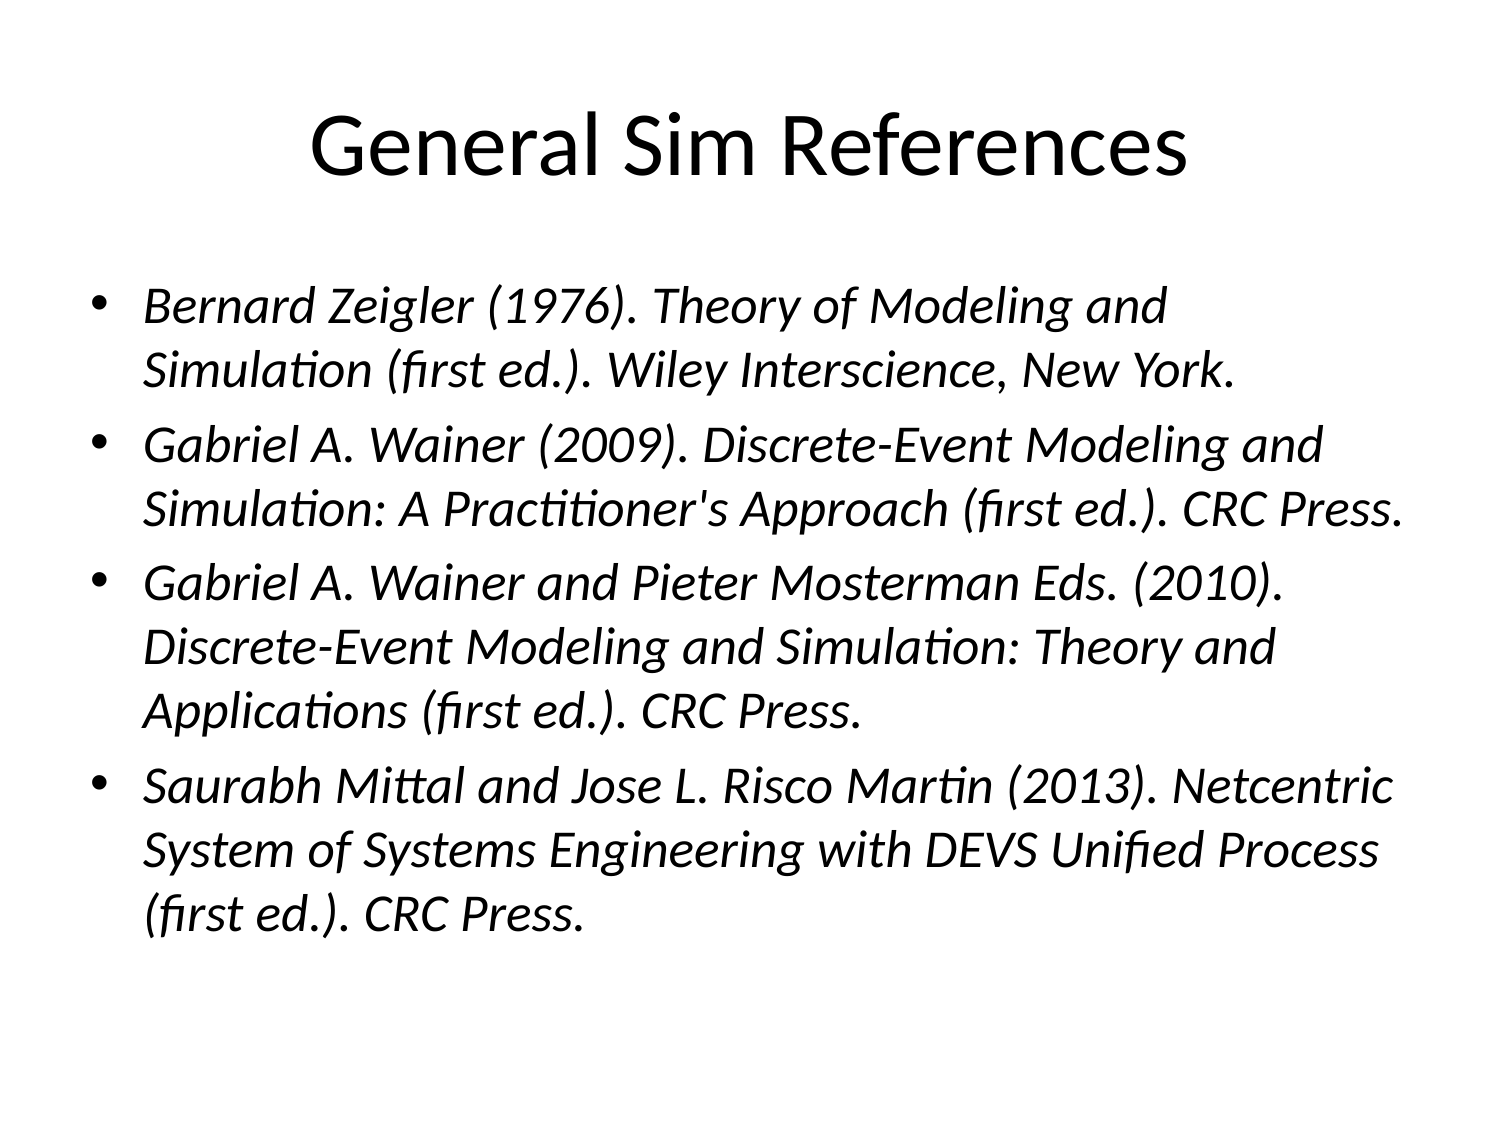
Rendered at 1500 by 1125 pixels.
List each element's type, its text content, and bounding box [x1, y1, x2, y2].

list Bernard Zeigler (1976). Theory of Modeling and Simulation (first ed.). Wiley Interscience, New York. Gabriel A. Wainer (2009). Discrete-Event Modeling and Simulation: A Practitioner's Approach (first ed.). CRC Press. Gabriel A. Wainer and Pieter Mosterman Eds. (2010). Discrete-Event Modeling and Simulation: Theory and Applications (first ed.). CRC Press. Saurabh Mittal and Jose L. Risco Martin (2013). Netcentric System of Systems Engineering with DEVS Unified Process (first ed.). CRC Press. [75, 262, 1425, 1005]
title General Sim References [75, 45, 1425, 233]
